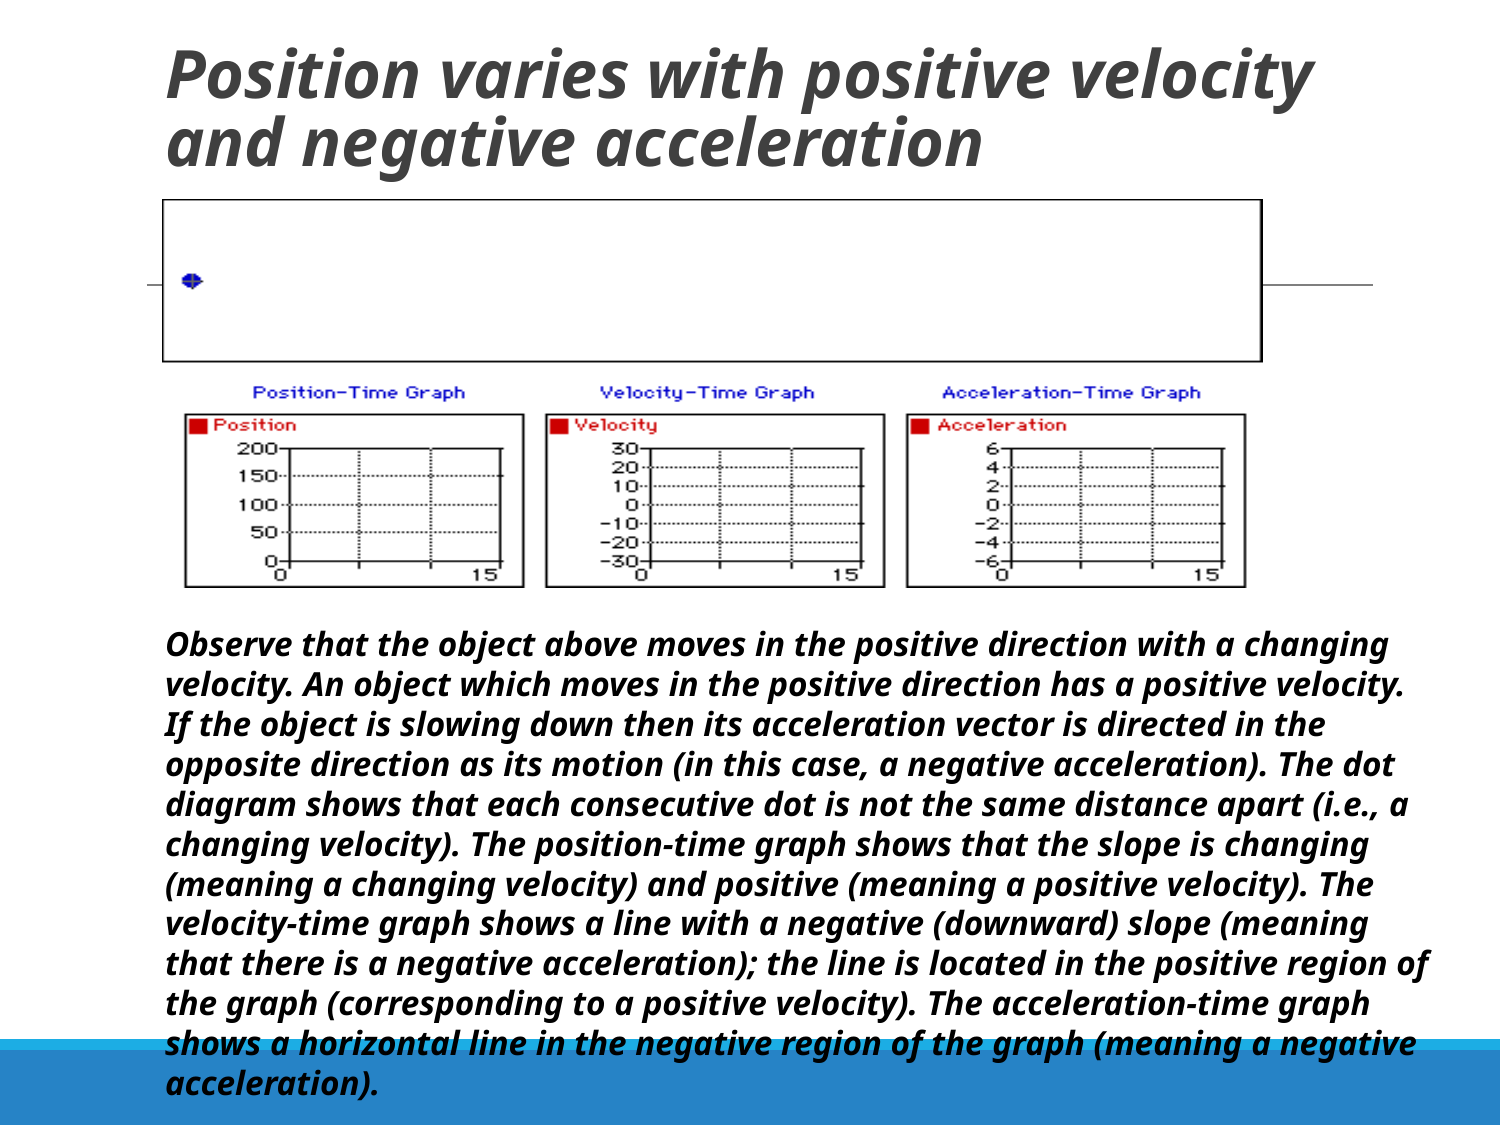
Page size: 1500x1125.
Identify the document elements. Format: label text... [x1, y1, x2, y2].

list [162, 199, 1263, 588]
title Position varies with positive velocity and negative acceleration [150, 0, 1380, 188]
text_box Observe that the object above moves in the positive direction with a changing velocity. An object which moves in the positive direction has a positive velocity. If the object is slowing down then its acceleration vector is directed in the opposite direction as its motion (in this case, a negative acceleration). The dot diagram shows that each consecutive dot is not the same distance apart (i.e., a changing velocity). The position-time graph shows that the slope is changing (meaning a changing velocity) and positive (meaning a positive velocity). The velocity-time graph shows a line with a negative (downward) slope (meaning that there is a negative acceleration); the line is located in the positive region of the graph (corresponding to a positive velocity). The acceleration-time graph shows a horizontal line in the negative region of the graph (meaning a negative acceleration). [150, 615, 1450, 1075]
